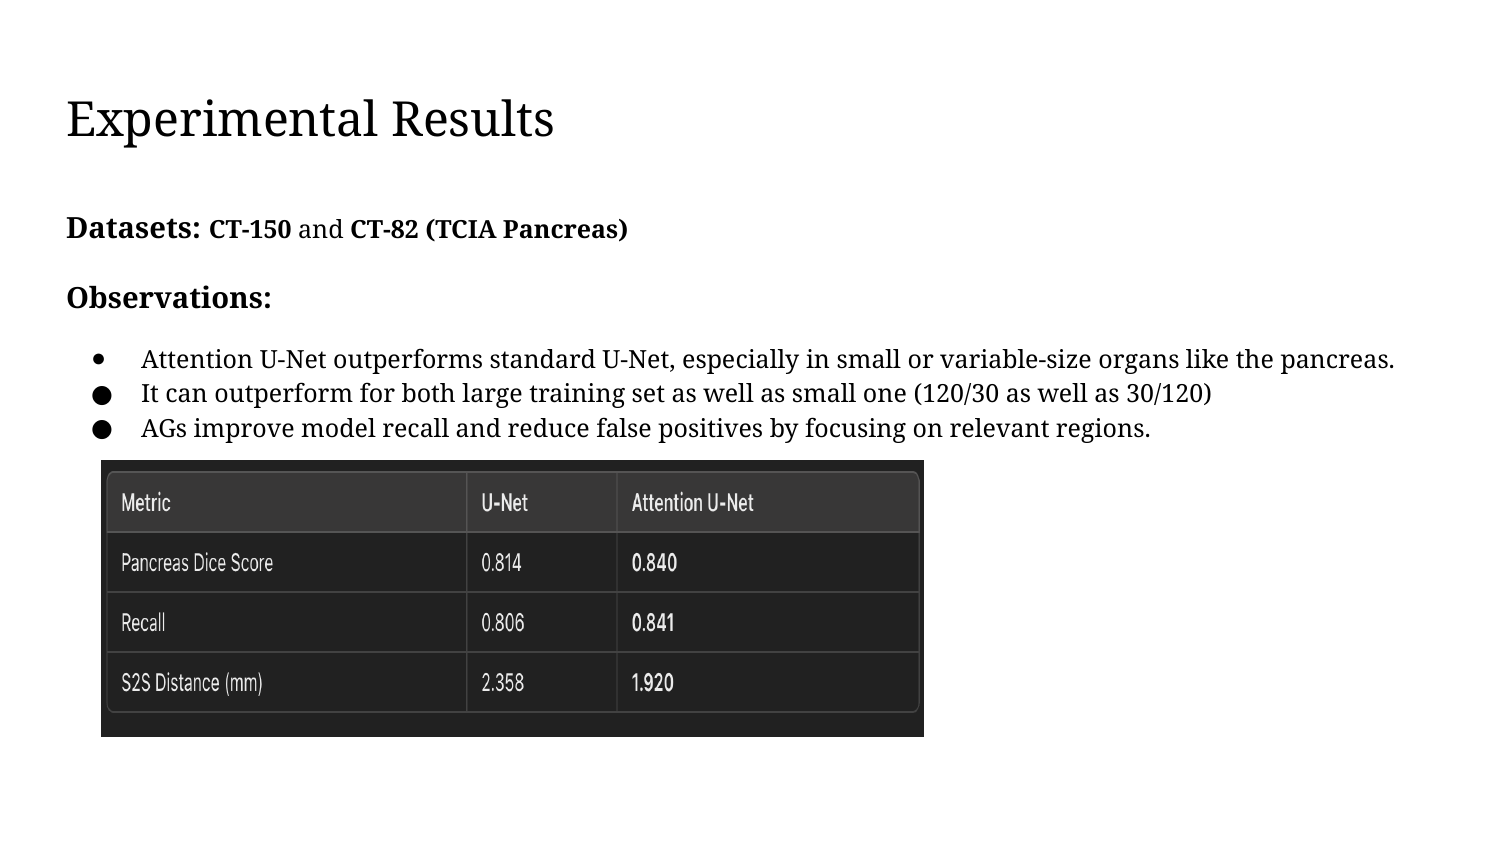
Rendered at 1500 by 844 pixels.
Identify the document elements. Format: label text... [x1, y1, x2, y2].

picture [101, 460, 925, 737]
list Datasets: CT-150 and CT-82 (TCIA Pancreas) Observations: Attention U-Net outperforms standard U-Net, especially in small or variable-size organs like the pancreas. It can outperform for both large training set as well as small one (120/30 as well as 30/120) AGs improve model recall and reduce false positives by focusing on relevant regions. [51, 189, 1449, 750]
title Experimental Results [51, 72, 1449, 167]
